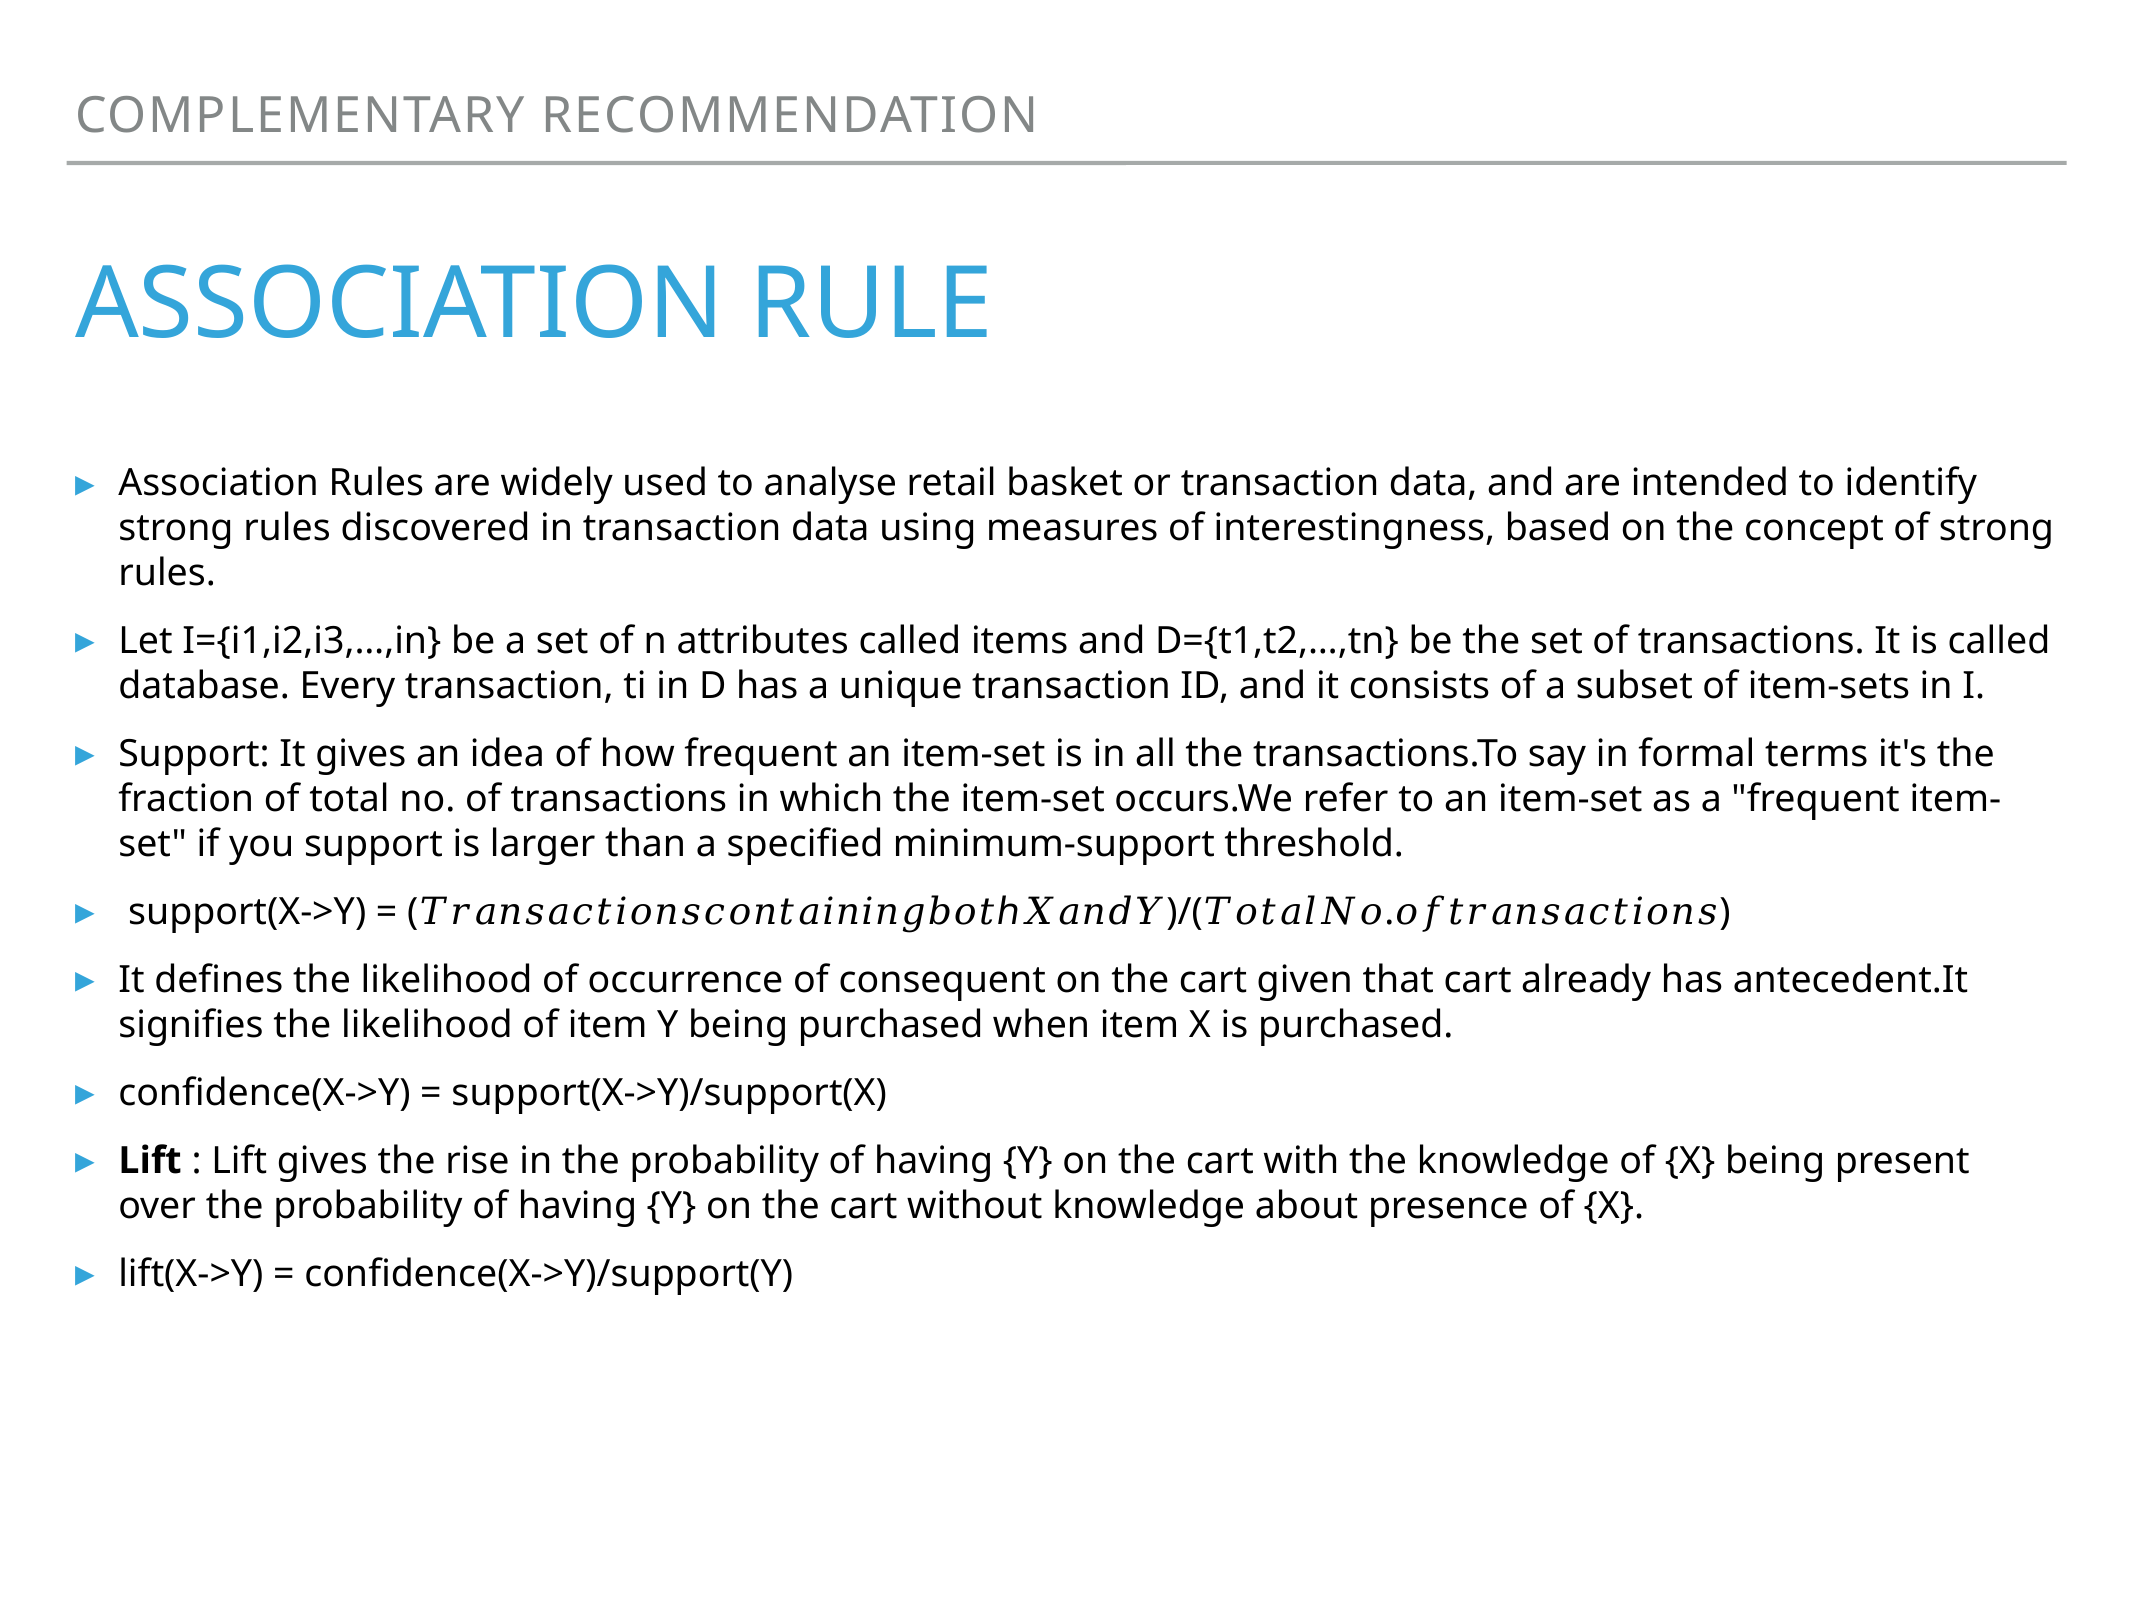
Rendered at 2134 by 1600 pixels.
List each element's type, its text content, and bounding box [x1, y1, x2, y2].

list Complementary recommendation [66, 74, 1901, 151]
title Association Rule [66, 251, 2068, 372]
list Association Rules are widely used to analyse retail basket or transaction data, and are intended to identify strong rules discovered in transaction data using measures of interestingness, based on the concept of strong rules. Let I={i1,i2,i3,…,in} be a set of n attributes called items and D={t1,t2,…,tn} be the set of transactions. It is called database. Every transaction, ti in D has a unique transaction ID, and it consists of a subset of item-sets in I. Support: It gives an idea of how frequent an item-set is in all the transactions.To say in formal terms it's the fraction of total no. of transactions in which the item-set occurs.We refer to an item-set as a "frequent item-set" if you support is larger than a specified minimum-support threshold. support(X->Y) = (𝑇𝑟𝑎𝑛𝑠𝑎𝑐𝑡𝑖𝑜𝑛𝑠𝑐𝑜𝑛𝑡𝑎𝑖𝑛𝑖𝑛𝑔𝑏𝑜𝑡ℎ𝑋𝑎𝑛𝑑𝑌)/(𝑇𝑜𝑡𝑎𝑙𝑁𝑜.𝑜𝑓𝑡𝑟𝑎𝑛𝑠𝑎𝑐𝑡𝑖𝑜𝑛𝑠) It defines the likelihood of occurrence of consequent on the cart given that cart already has antecedent.It signifies the likelihood of item Y being purchased when item X is purchased. confidence(X->Y) = support(X->Y)/support(X) Lift : Lift gives the rise in the probability of having {Y} on the cart with the knowledge of {X} being present over the probability of having {Y} on the cart without knowledge about presence of {X}. lift(X->Y) = confidence(X->Y)/support(Y) [66, 449, 2068, 1453]
